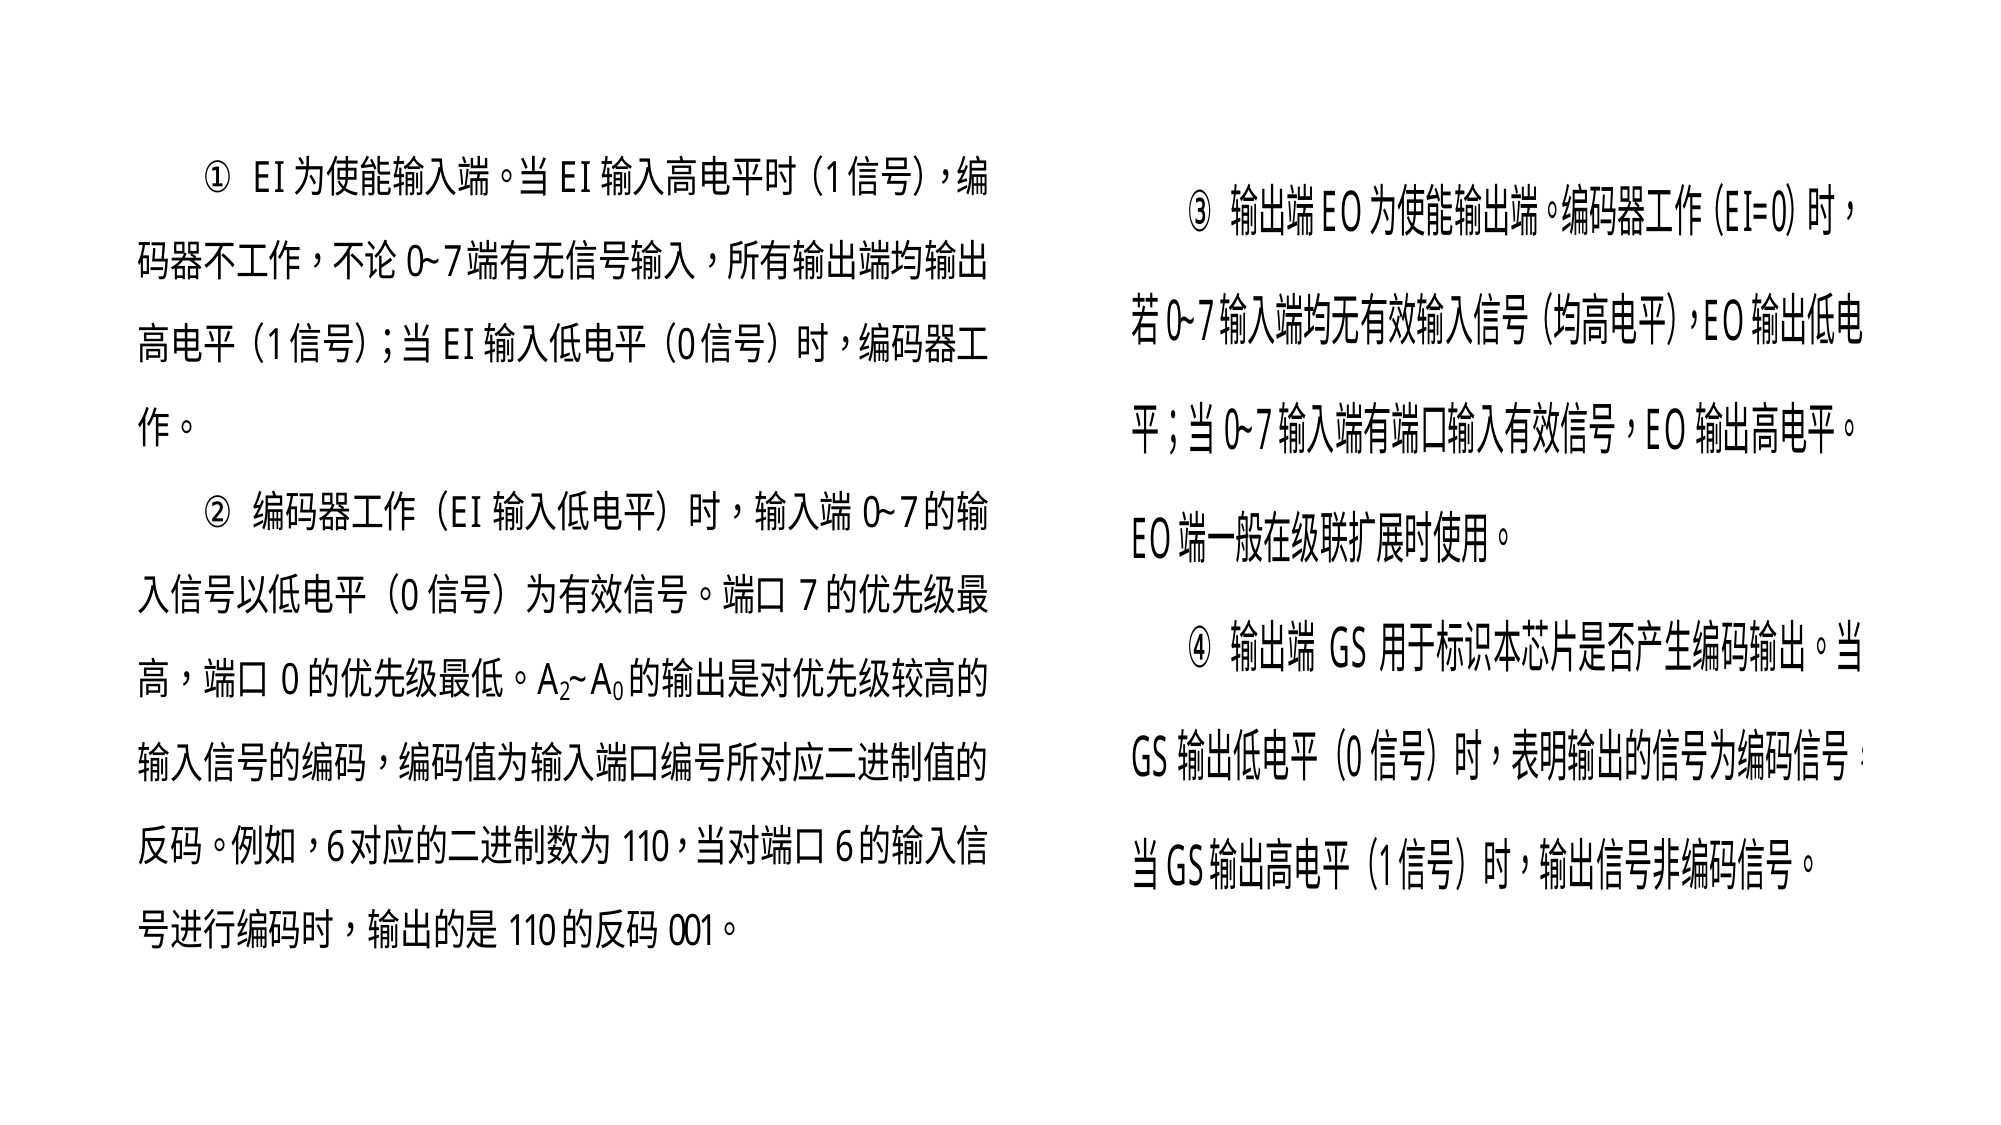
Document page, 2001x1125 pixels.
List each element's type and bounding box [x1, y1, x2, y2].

list [137, 137, 988, 976]
list [1131, 159, 1863, 925]
